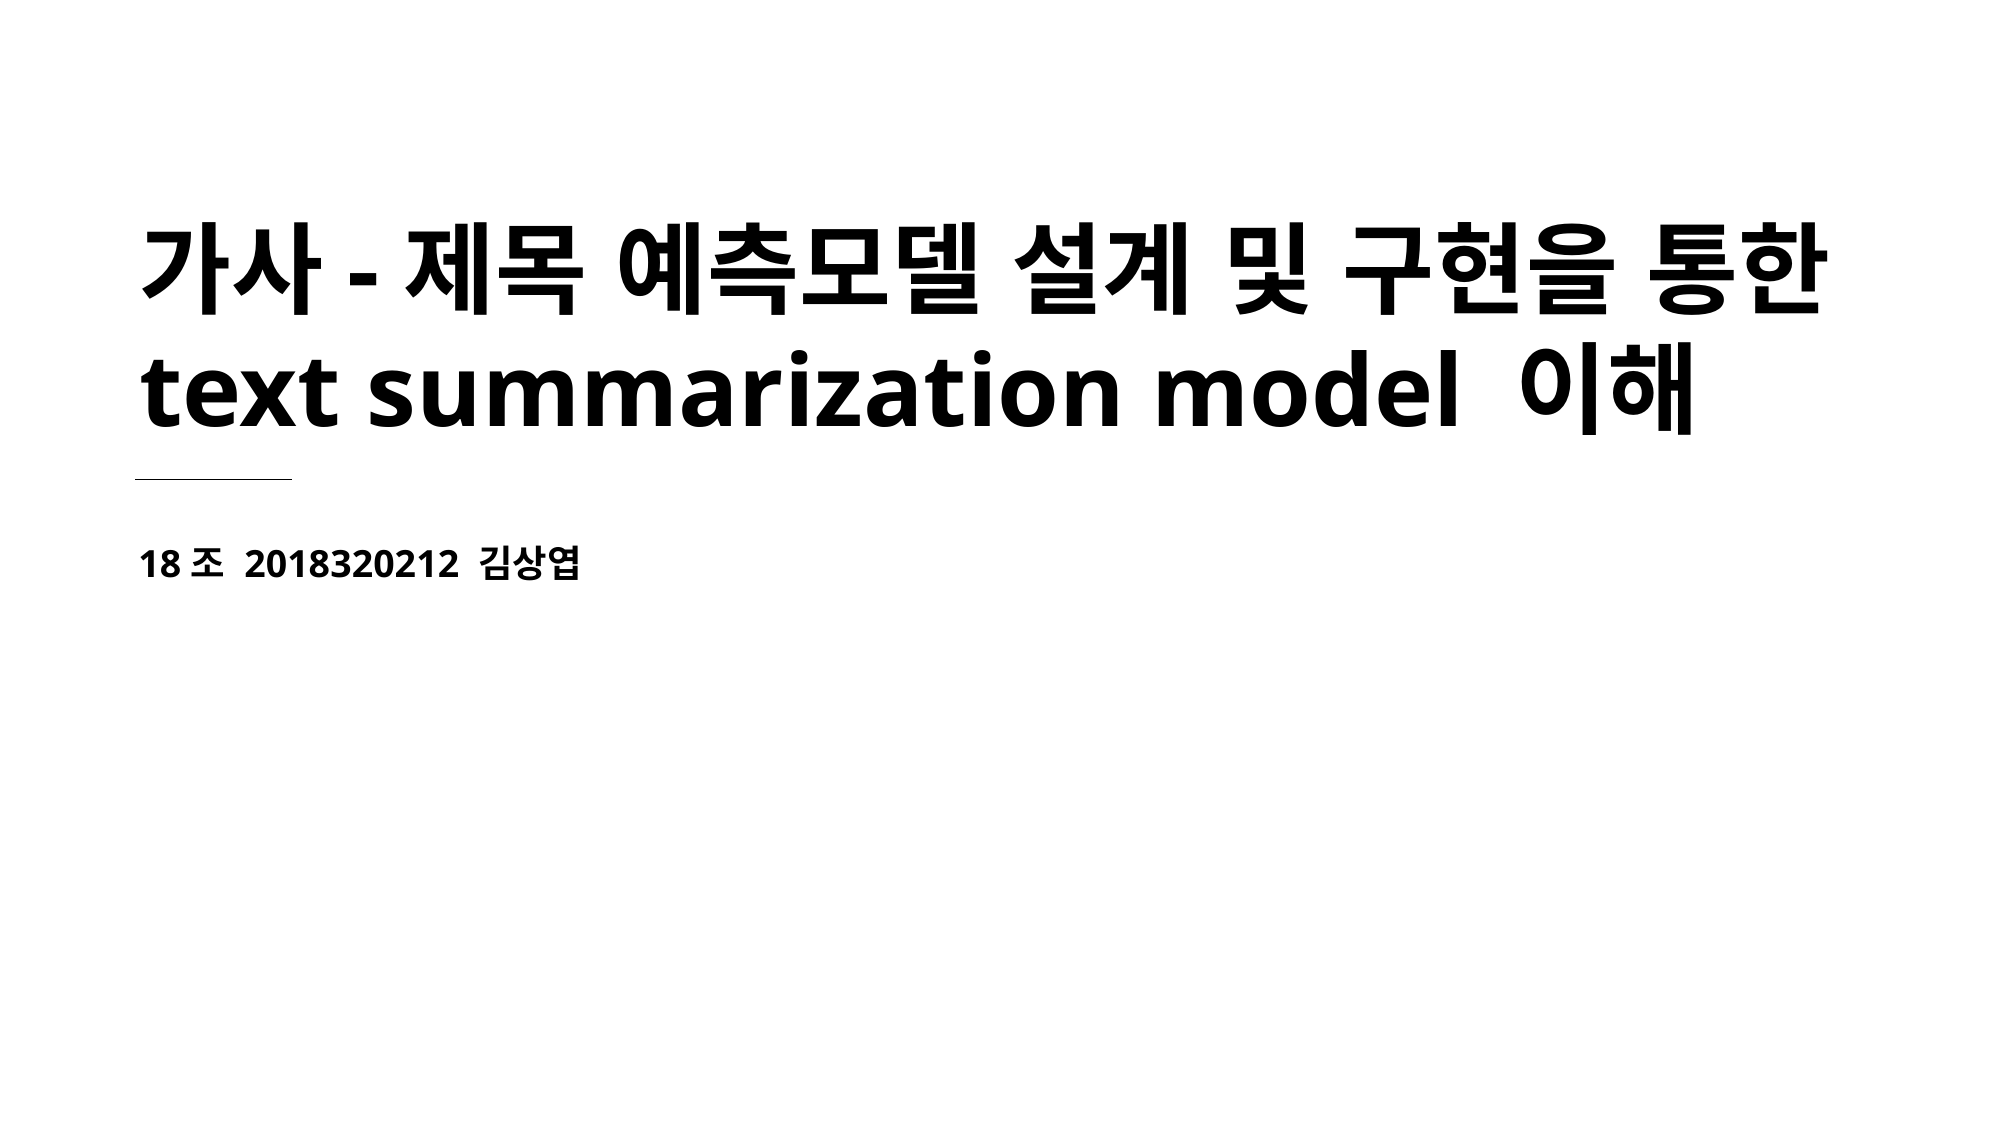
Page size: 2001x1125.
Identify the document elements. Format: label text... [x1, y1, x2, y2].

text_box 18조 2018320212 김상엽 [123, 532, 597, 592]
text_box 가사-제목 예측모델 설계 및 구현을 통한 text summarization model 이해 [124, 198, 1856, 454]
